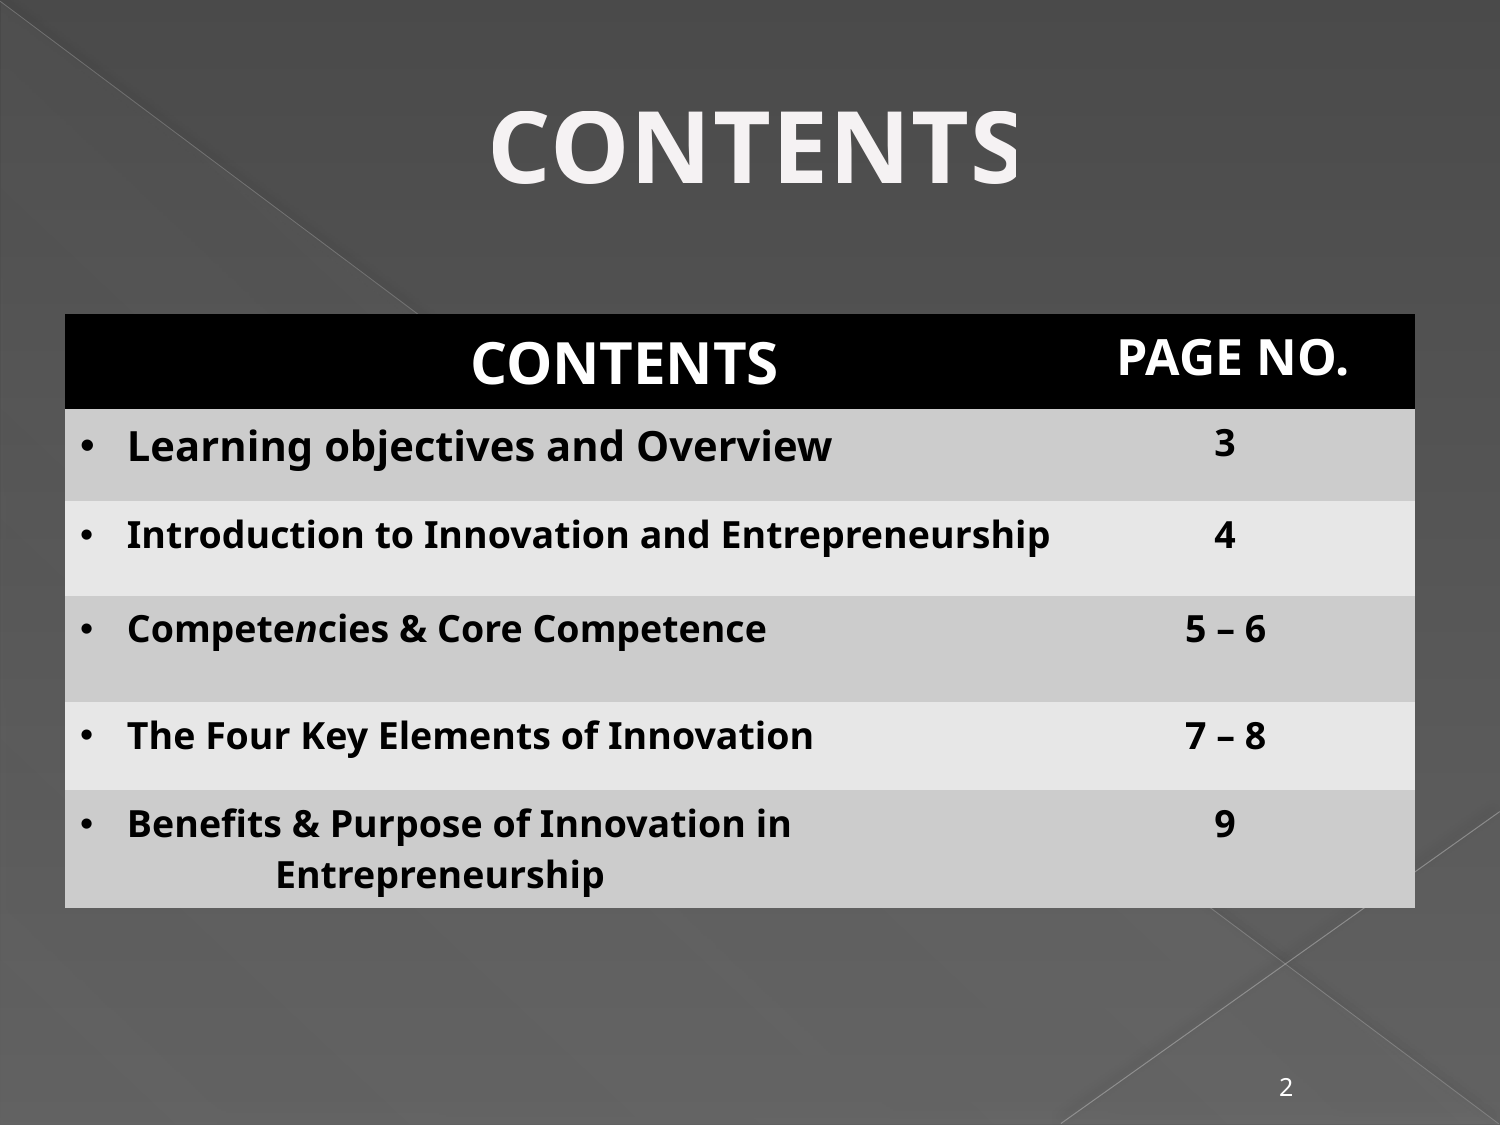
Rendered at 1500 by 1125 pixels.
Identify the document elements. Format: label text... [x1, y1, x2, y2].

table_cell 5 – 6 [1082, 596, 1415, 702]
table_header PAGE NO. [1082, 314, 1415, 409]
table_cell 4 [1082, 501, 1415, 596]
table_cell Introduction to Innovation and Entrepreneurship [65, 501, 1082, 596]
table_cell Competencies & Core Competence [65, 596, 1082, 702]
table_cell 9 [1082, 790, 1415, 908]
title CONTENTS [75, 43, 1425, 244]
table_cell 3 [1082, 409, 1415, 501]
table_cell The Four Key Elements of Innovation [65, 702, 1082, 790]
table_cell 7 – 8 [1082, 702, 1415, 790]
slide_number 2 [1245, 1063, 1328, 1113]
table_header CONTENTS [65, 314, 1082, 409]
table_cell Learning objectives and Overview [65, 409, 1082, 501]
table_cell Benefits & Purpose of Innovation in Entrepreneurship [65, 790, 1082, 908]
